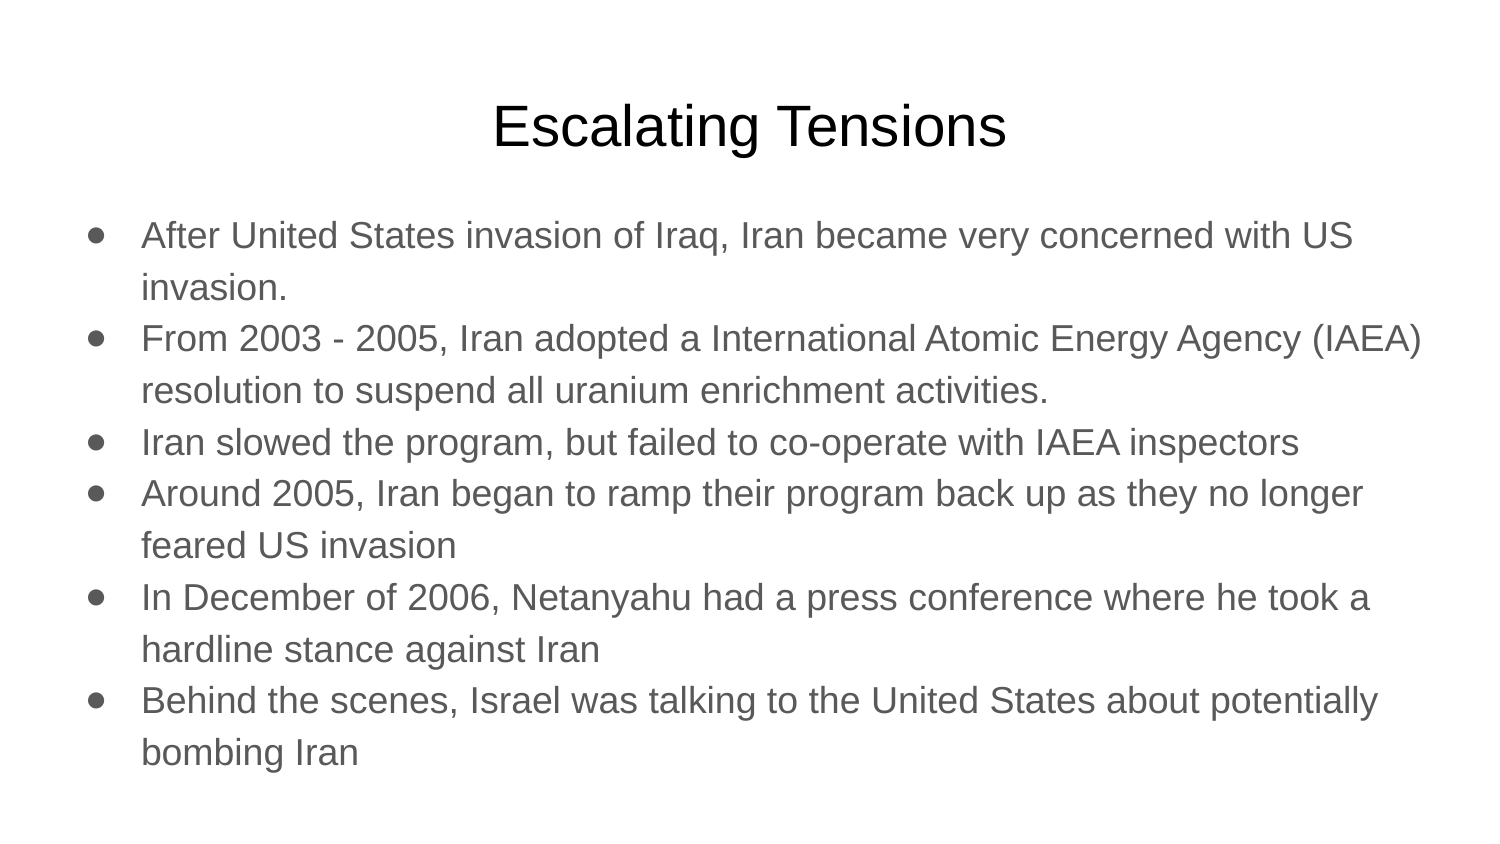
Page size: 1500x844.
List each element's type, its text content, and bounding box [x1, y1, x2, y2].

title Escalating Tensions [51, 72, 1449, 167]
list After United States invasion of Iraq, Iran became very concerned with US invasion. From 2003 - 2005, Iran adopted a International Atomic Energy Agency (IAEA) resolution to suspend all uranium enrichment activities. Iran slowed the program, but failed to co-operate with IAEA inspectors Around 2005, Iran began to ramp their program back up as they no longer feared US invasion In December of 2006, Netanyahu had a press conference where he took a hardline stance against Iran Behind the scenes, Israel was talking to the United States about potentially bombing Iran [51, 189, 1449, 750]
